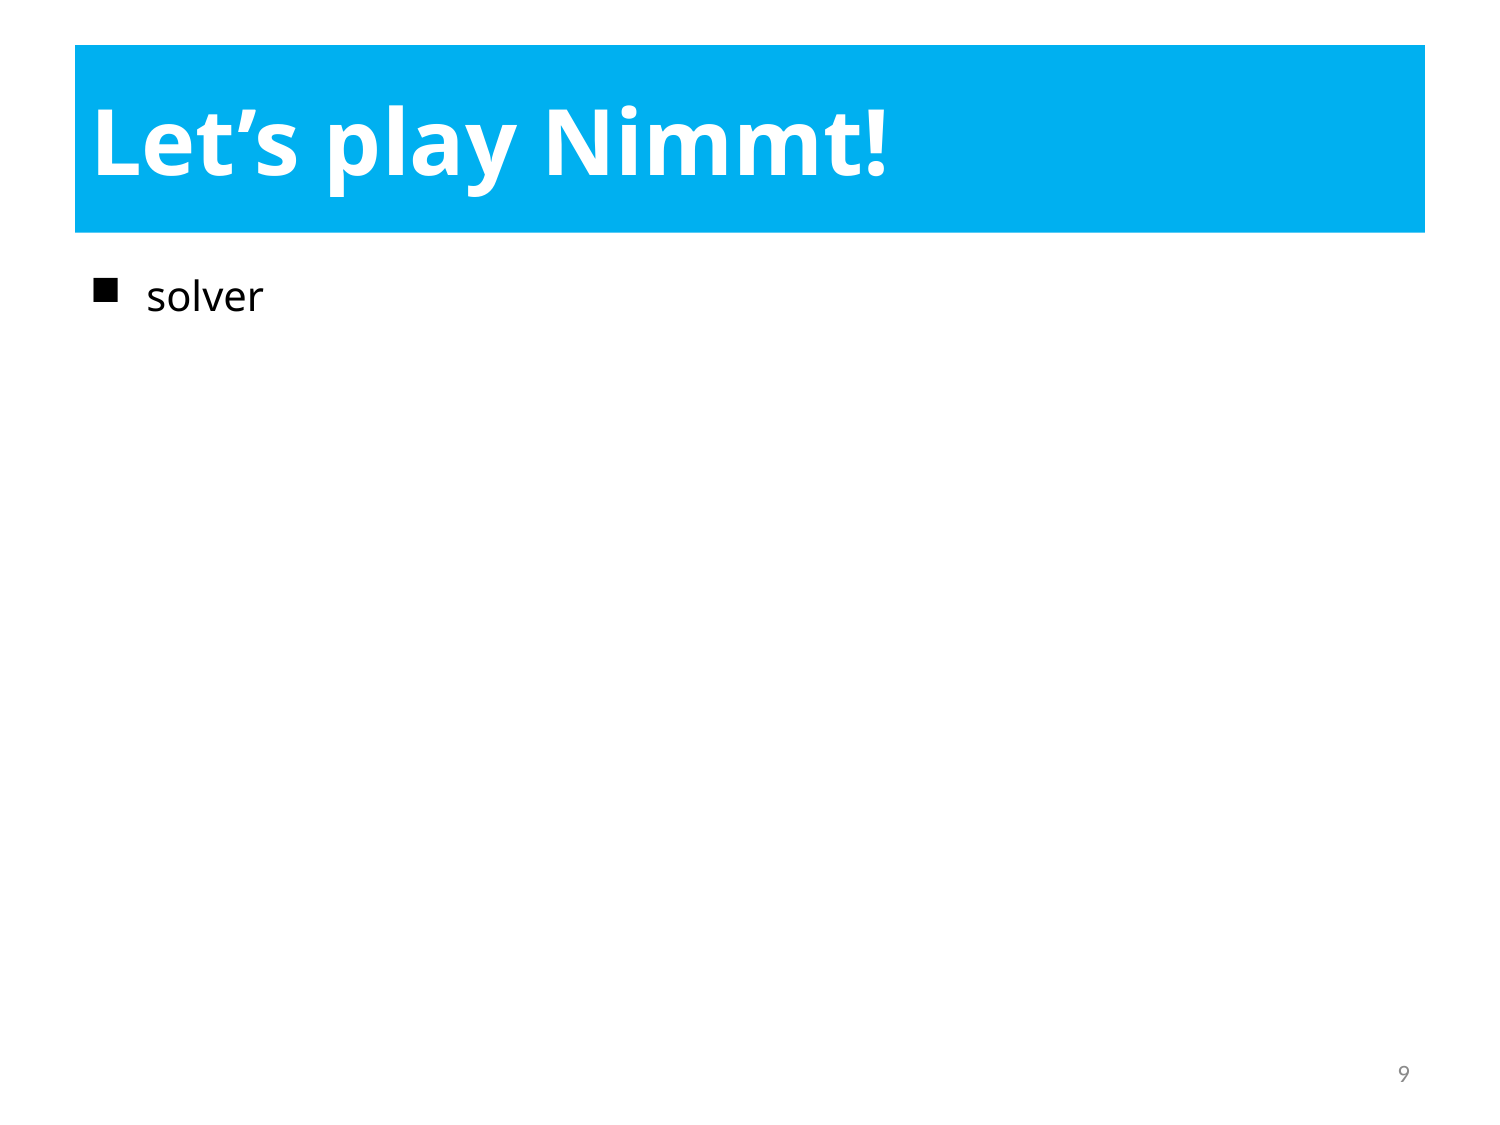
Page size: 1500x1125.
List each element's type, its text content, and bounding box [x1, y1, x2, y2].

title Let’s play Nimmt! [75, 45, 1425, 233]
slide_number 9 [1074, 1042, 1425, 1103]
list solver [75, 262, 1425, 1005]
